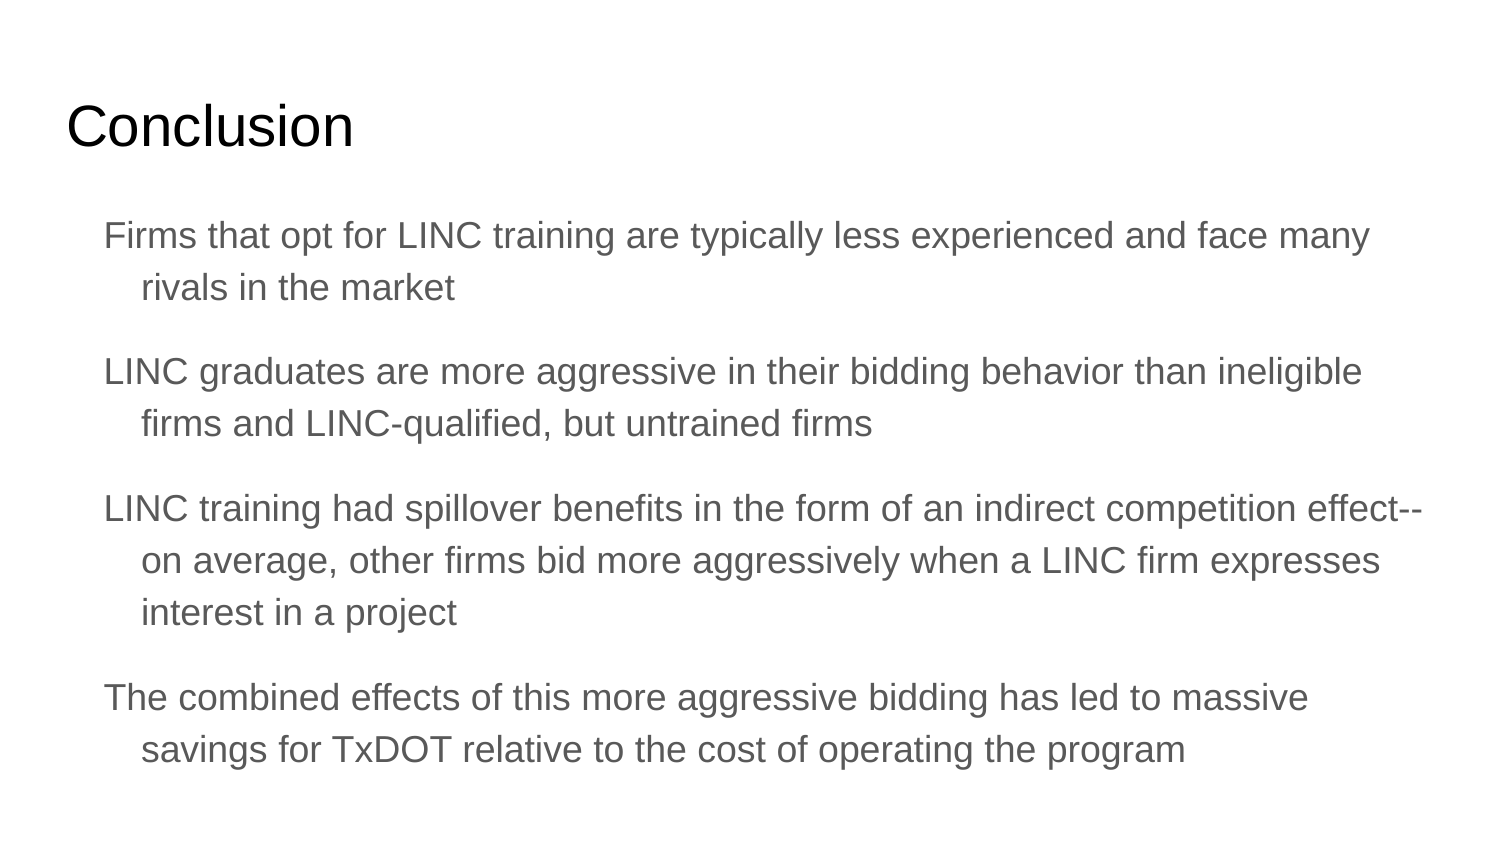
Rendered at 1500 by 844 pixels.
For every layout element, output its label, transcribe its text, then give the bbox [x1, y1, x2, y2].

title Conclusion [51, 72, 1449, 167]
list Firms that opt for LINC training are typically less experienced and face many rivals in the market LINC graduates are more aggressive in their bidding behavior than ineligible firms and LINC-qualified, but untrained firms LINC training had spillover benefits in the form of an indirect competition effect-- on average, other firms bid more aggressively when a LINC firm expresses interest in a project The combined effects of this more aggressive bidding has led to massive savings for TxDOT relative to the cost of operating the program [51, 189, 1449, 750]
